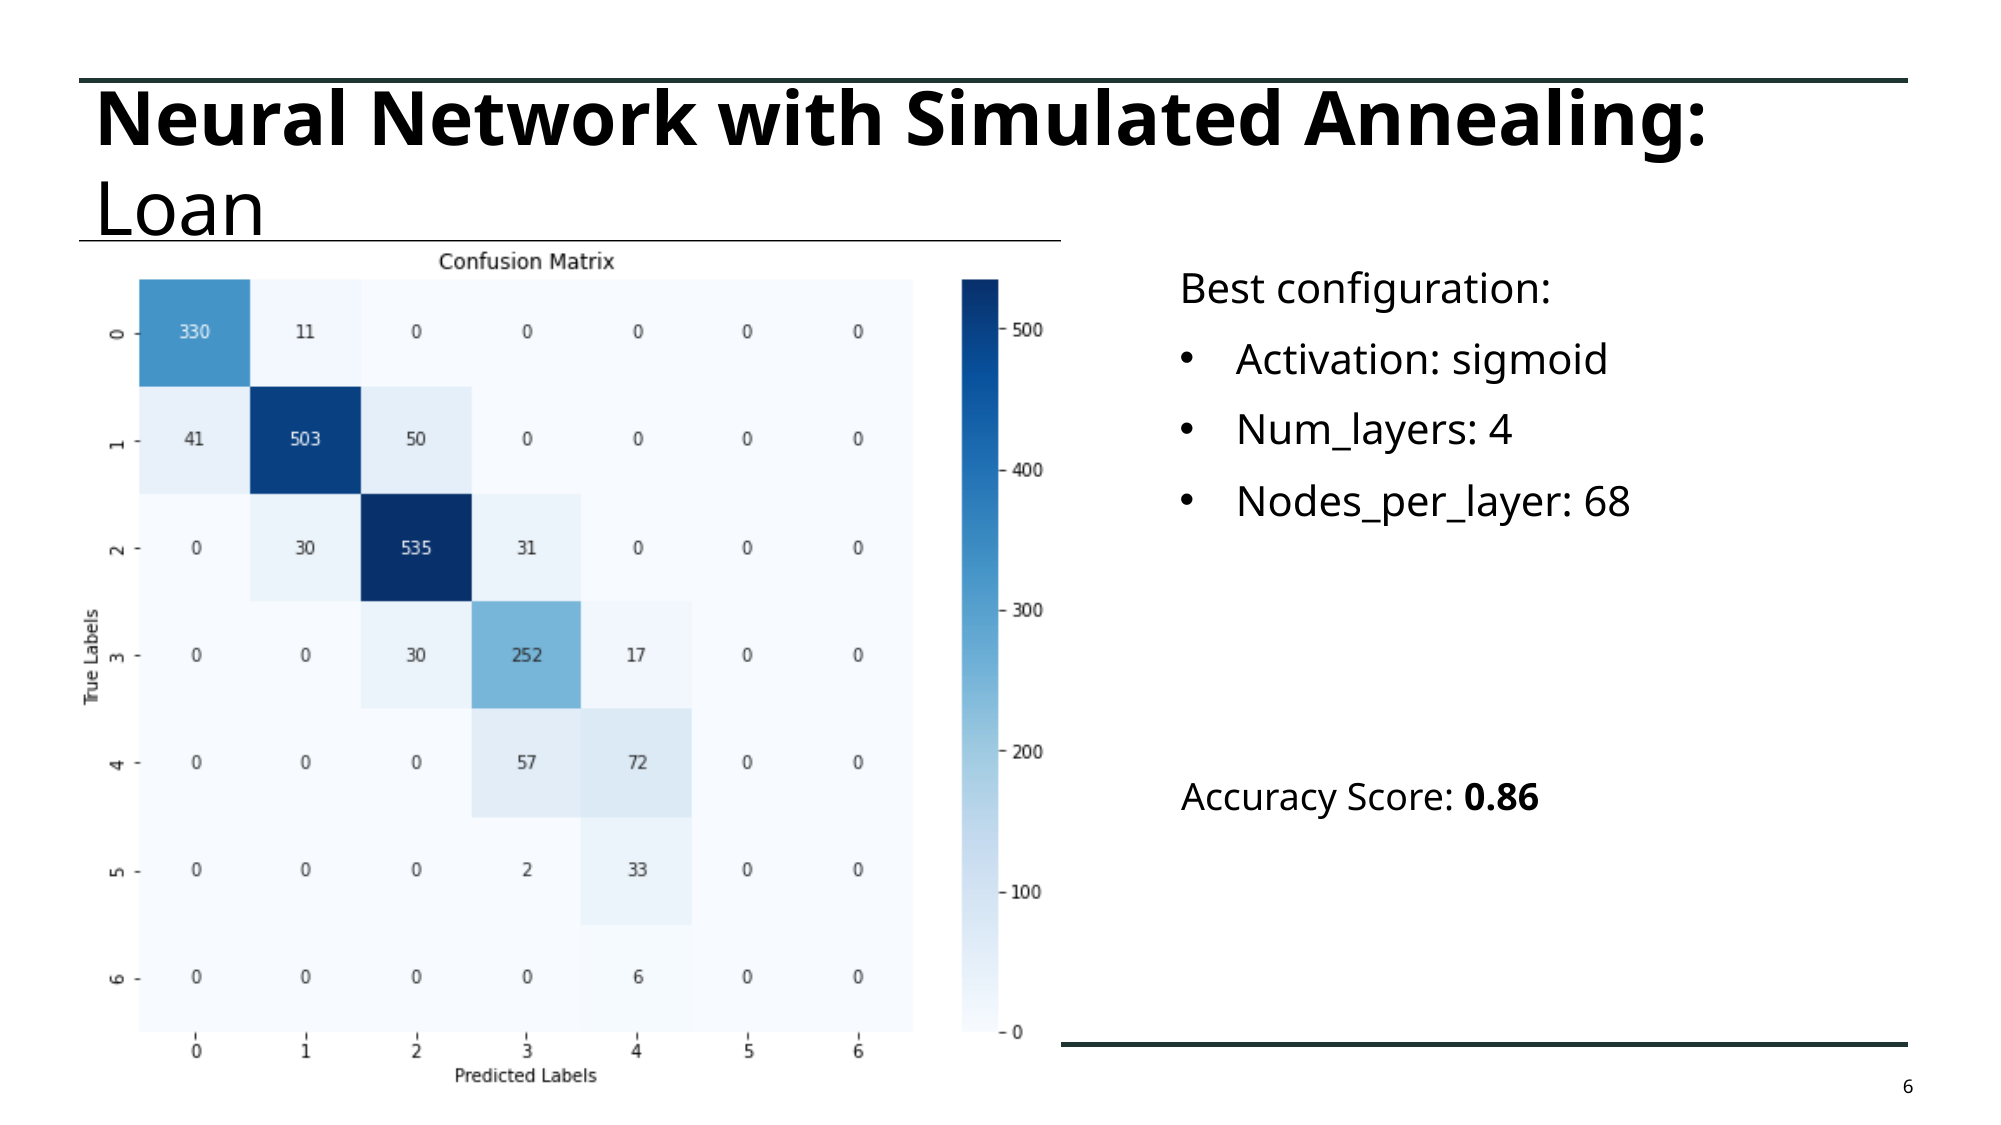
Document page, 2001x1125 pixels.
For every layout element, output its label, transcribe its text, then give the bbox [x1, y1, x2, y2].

slide_number 6 [1823, 1057, 1929, 1118]
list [79, 240, 1061, 1098]
title Neural Network with Simulated Annealing: Loan [79, 114, 1824, 206]
text_box Best configuration: Activation: sigmoid Num_layers: 4 Nodes_per_layer: 68 [1164, 253, 1877, 974]
text_box Accuracy Score: 0.86 [1166, 765, 1698, 826]
